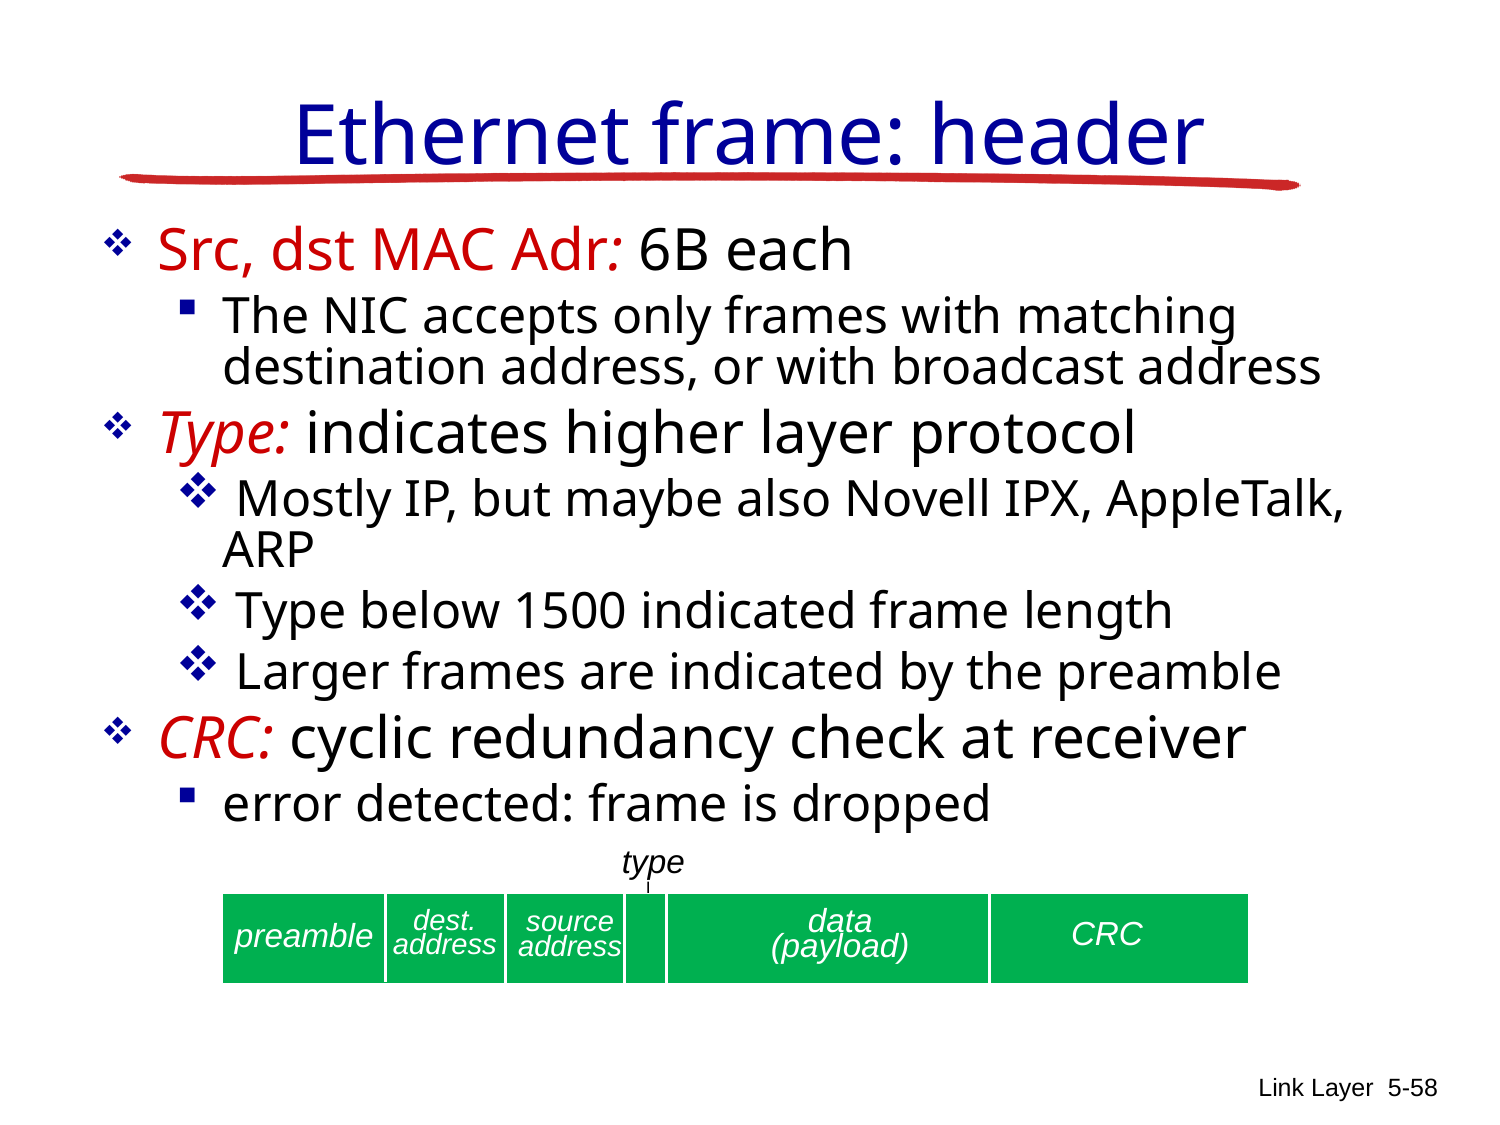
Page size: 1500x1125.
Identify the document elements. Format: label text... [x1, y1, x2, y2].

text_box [216, 832, 1249, 996]
title Ethernet frame: header [87, 37, 1413, 215]
list Src, dst MAC Adr: 6B each The NIC accepts only frames with matching destination address, or with broadcast address Type: indicates higher layer protocol Mostly IP, but maybe also Novell IPX, AppleTalk, ARP Type below 1500 indicated frame length Larger frames are indicated by the preamble CRC: cyclic redundancy check at receiver error detected: frame is dropped [85, 215, 1443, 838]
footer Link Layer [914, 1064, 1342, 1125]
slide_number 5-58 [1342, 1064, 1454, 1125]
picture [113, 166, 1314, 196]
